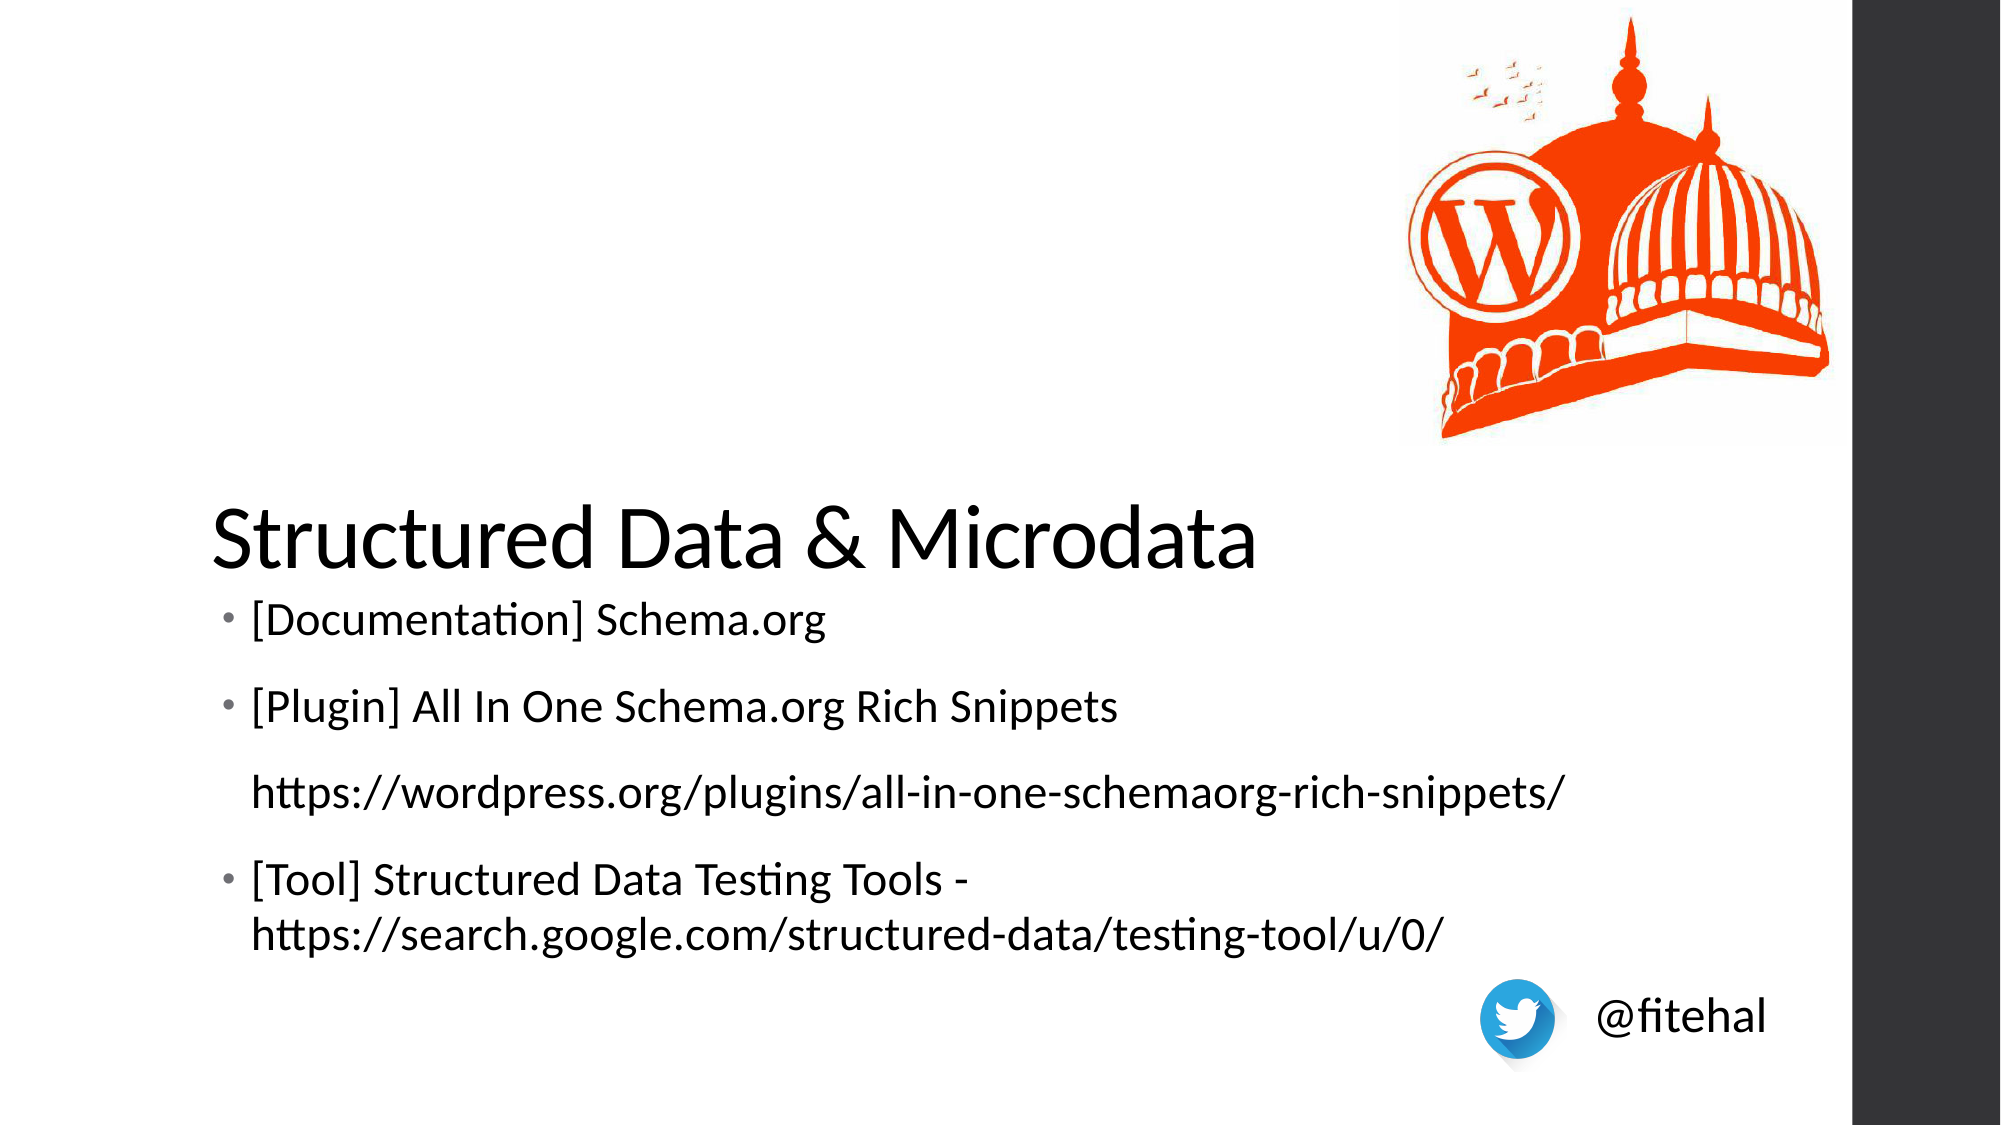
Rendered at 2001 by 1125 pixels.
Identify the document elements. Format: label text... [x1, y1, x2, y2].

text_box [1468, 966, 1804, 1073]
picture [1399, 0, 1847, 446]
list [Documentation] Schema.org [Plugin] All In One Schema.org Rich Snippets https://wordpress.org/plugins/all-in-one-schemaorg-rich-snippets/ [Tool] Structured Data Testing Tools - https://search.google.com/structured-data/testing-tool/u/0/ [206, 584, 1617, 1014]
title Structured Data & Microdata [175, 378, 1766, 597]
